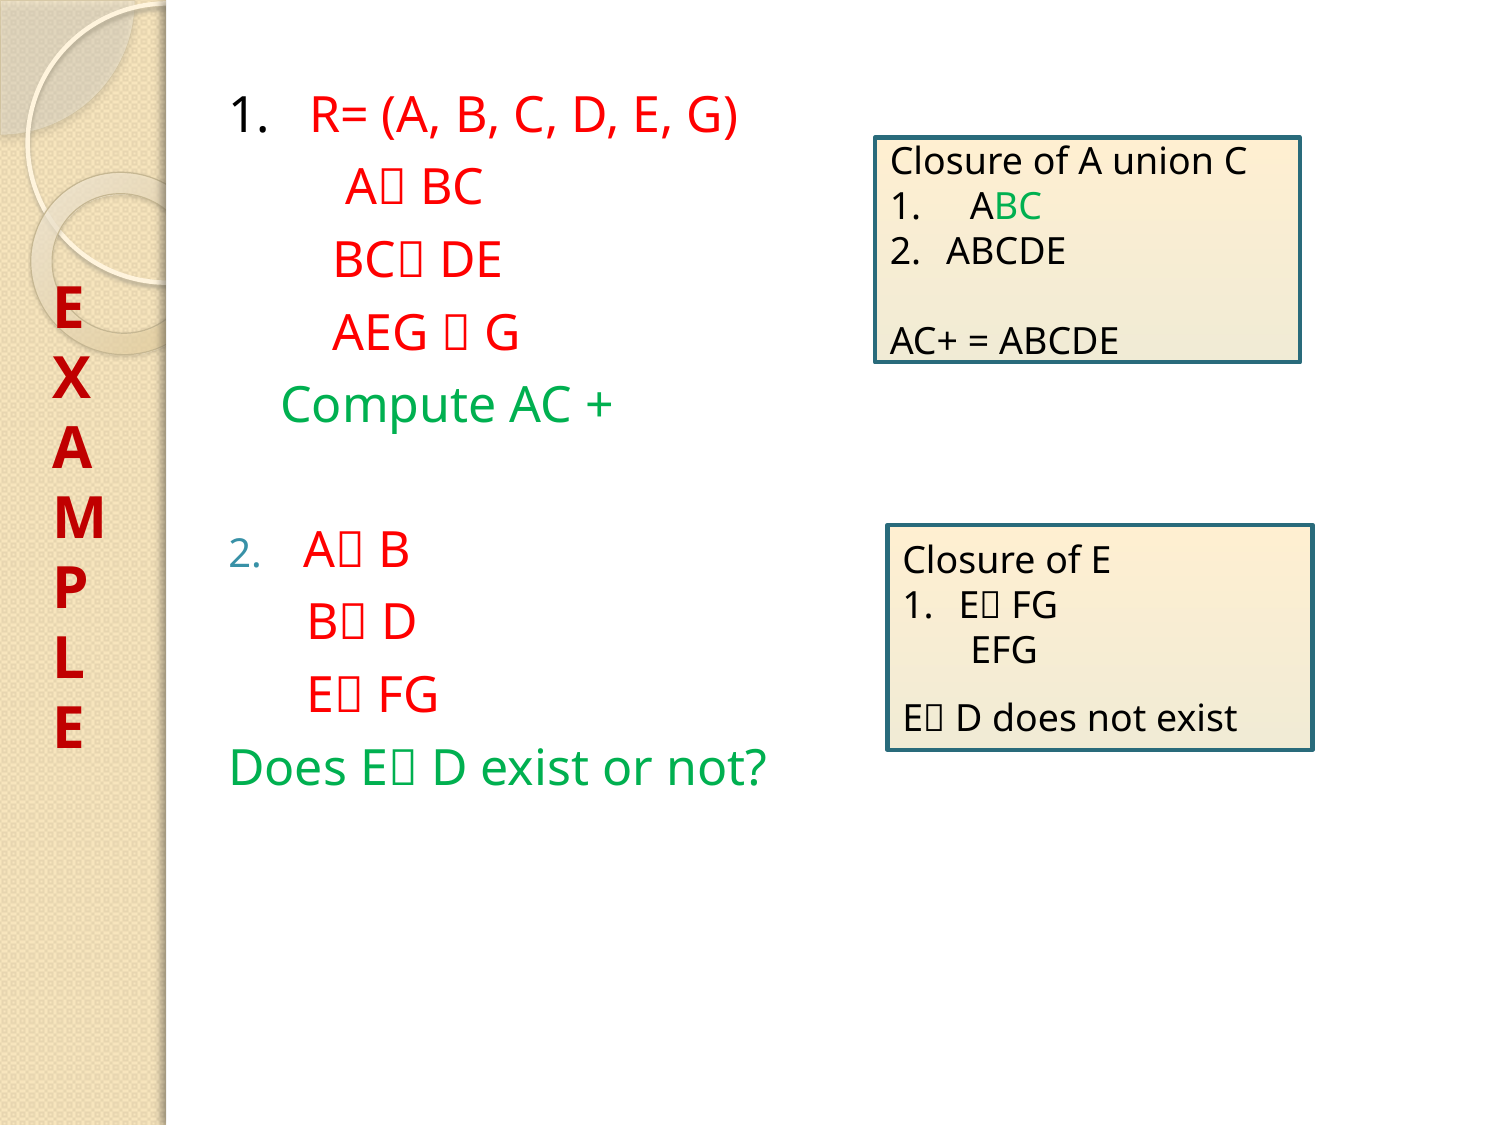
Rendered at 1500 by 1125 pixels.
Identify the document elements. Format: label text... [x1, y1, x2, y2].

text_box E X A M P L E [37, 262, 88, 768]
list 1. R= (A, B, C, D, E, G) A BC BC DE AEG  G Compute AC + A B B D E FG Does E D exist or not? [200, 75, 1430, 863]
text_box Closure of A union C 1. ABC ABCDE AC+ = ABCDE [873, 135, 1302, 364]
text_box Closure of E E FG EFG E D does not exist [885, 523, 1315, 752]
